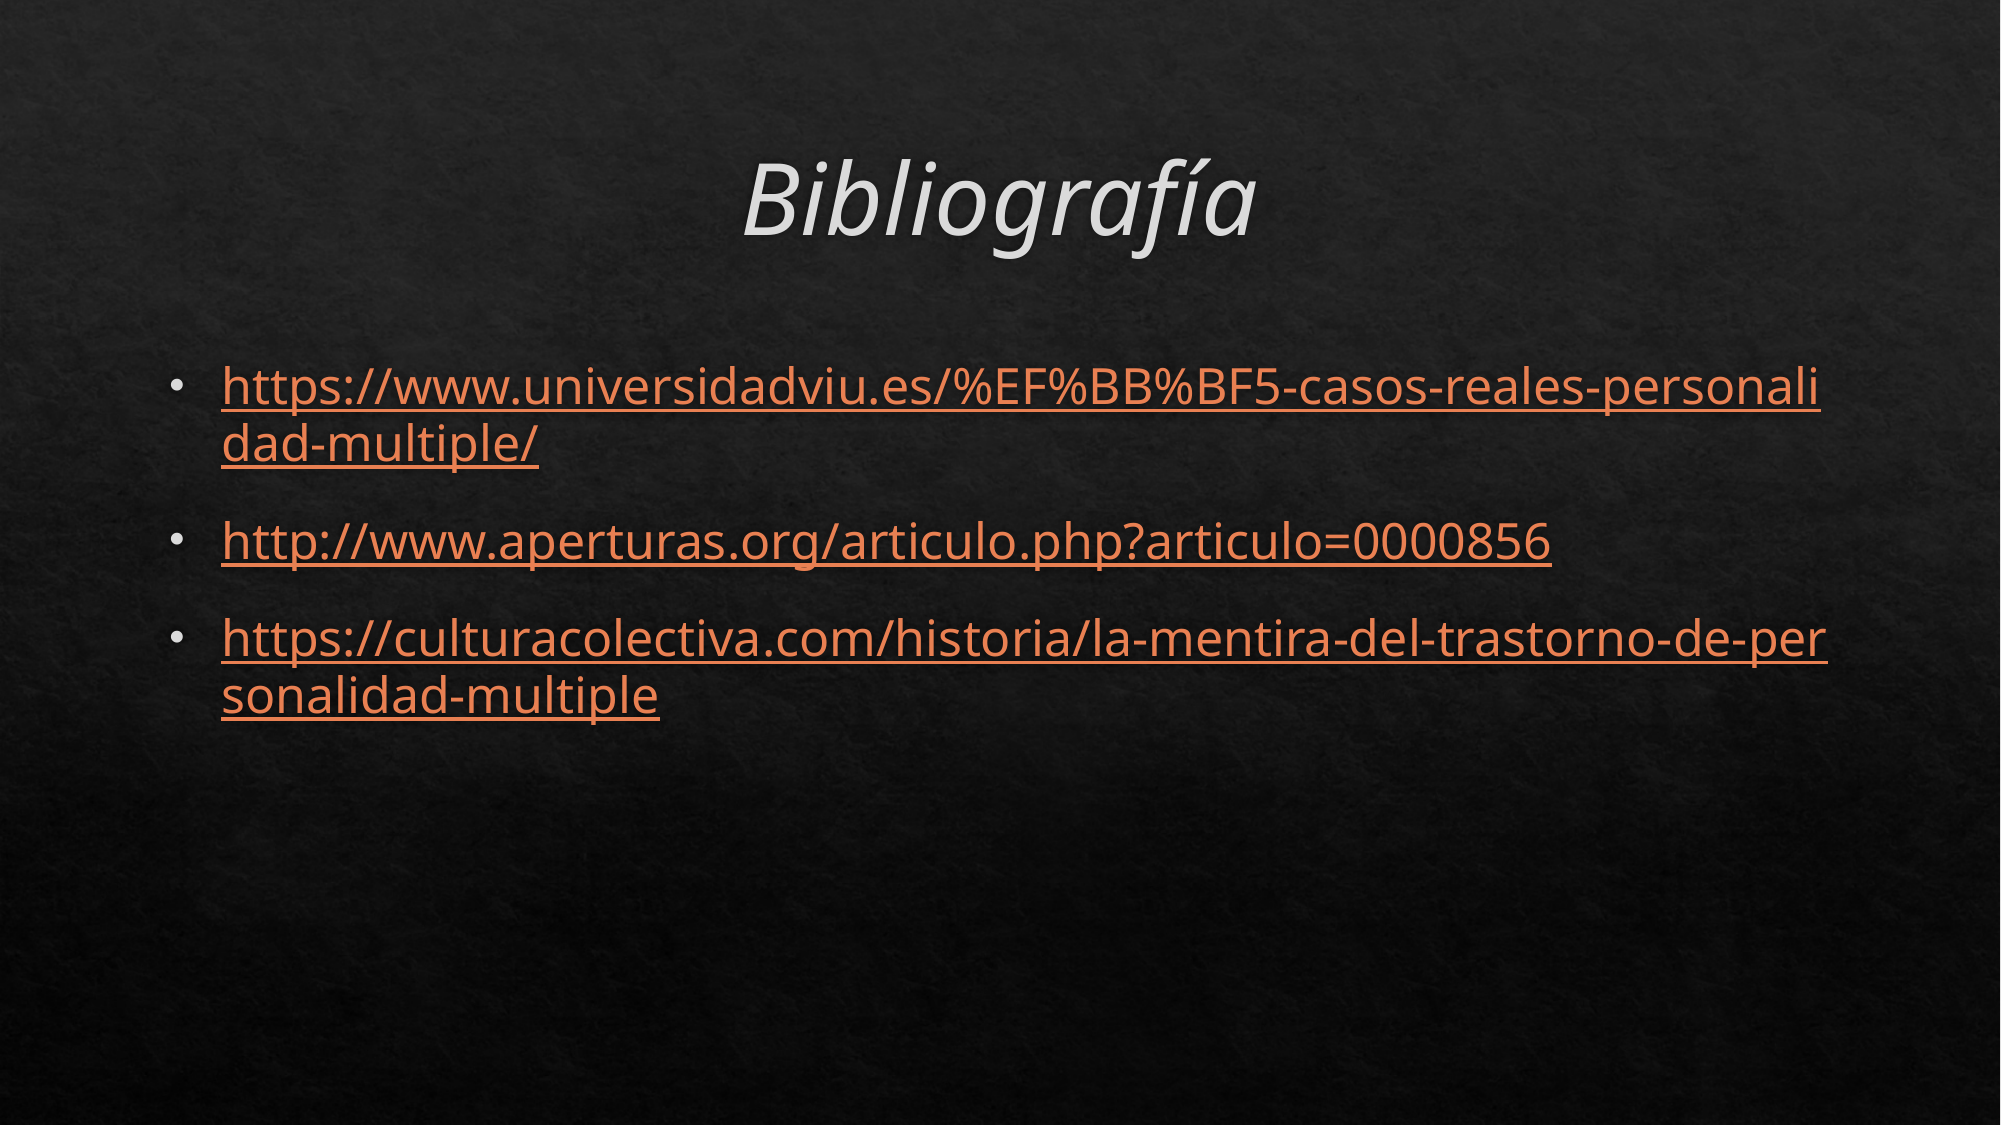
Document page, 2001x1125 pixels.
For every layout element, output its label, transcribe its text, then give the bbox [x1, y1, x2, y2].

title Bibliografía [149, 99, 1849, 307]
list https://www.universidadviu.es/%EF%BB%BF5-casos-reales-personalidad-multiple/ http://www.aperturas.org/articulo.php?articulo=0000856 https://culturacolectiva.com/historia/la-mentira-del-trastorno-de-personalidad-multiple [149, 340, 1849, 950]
